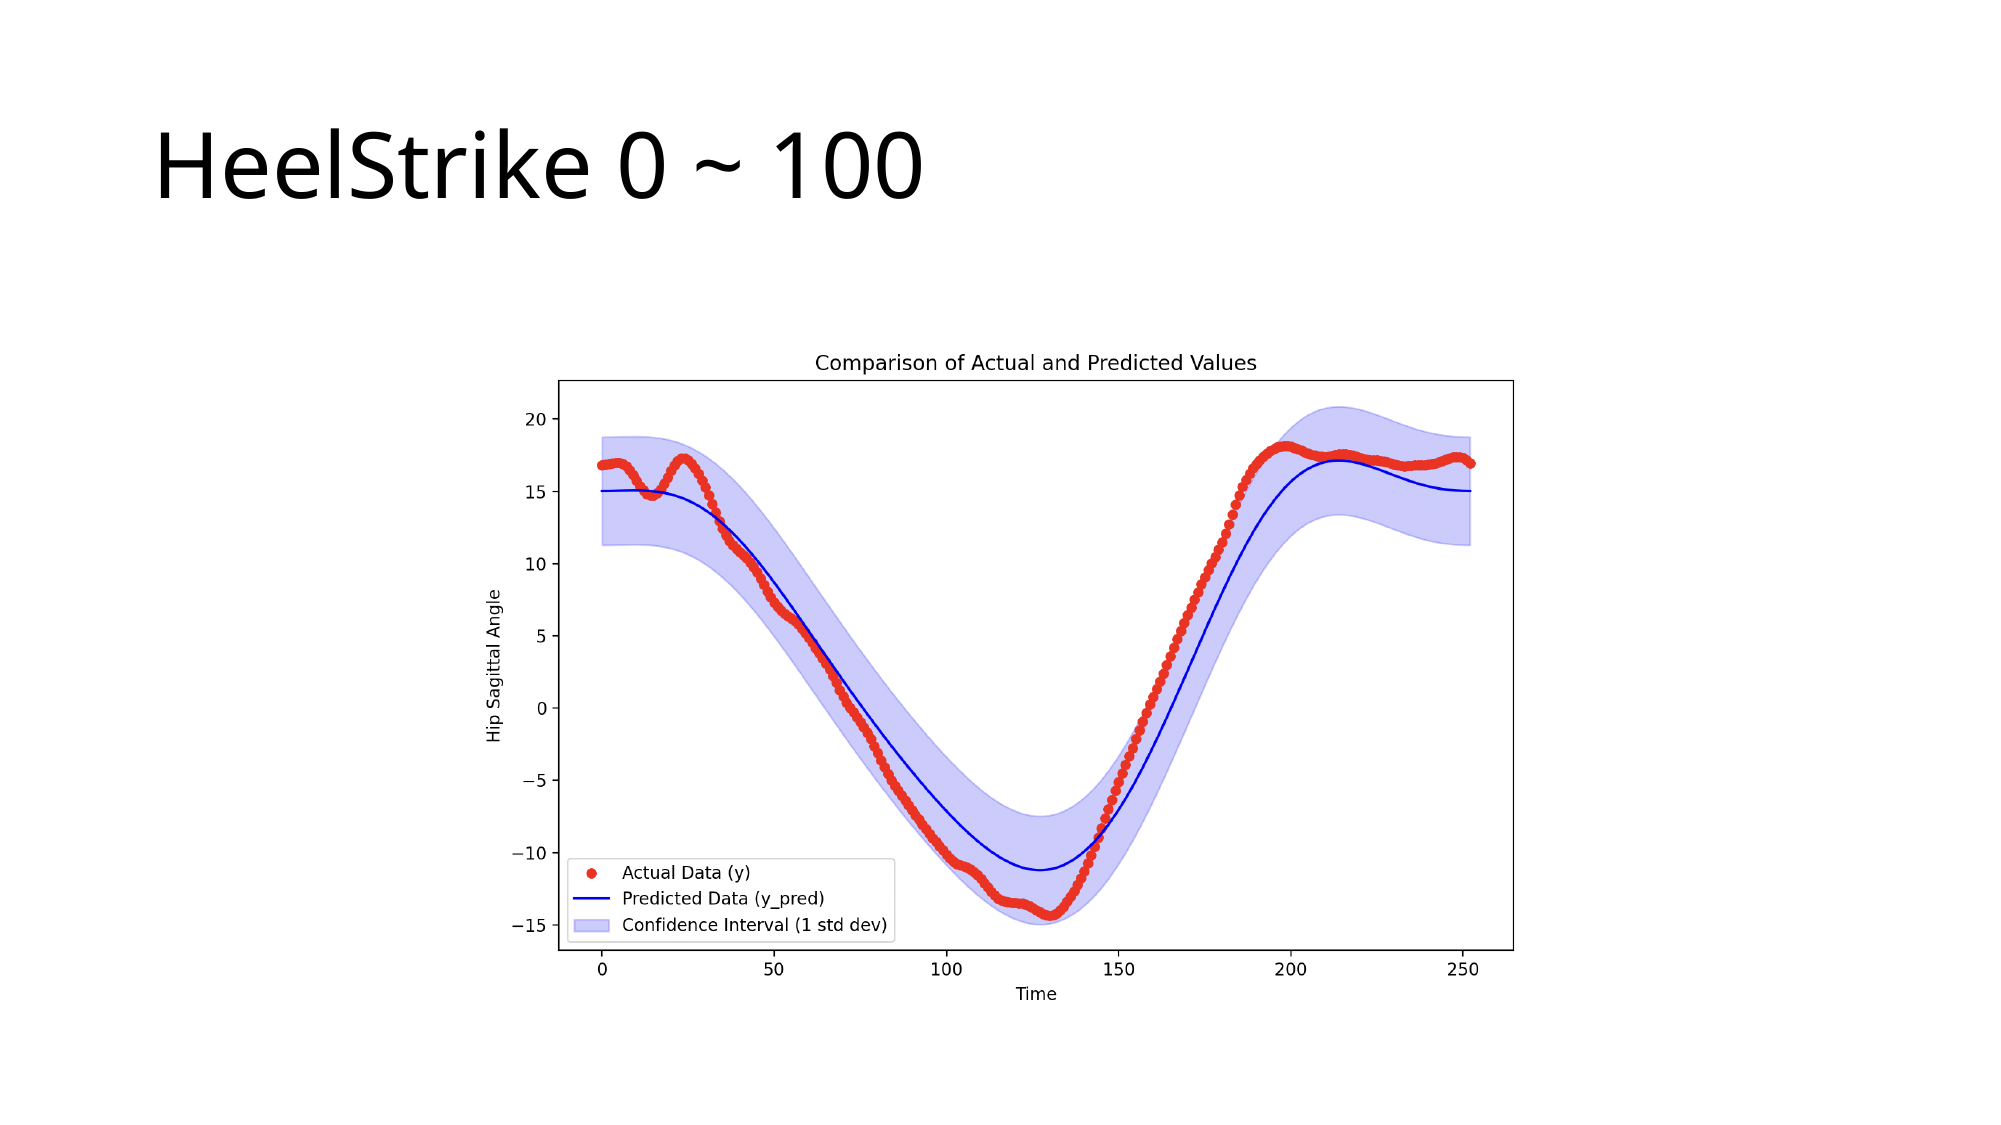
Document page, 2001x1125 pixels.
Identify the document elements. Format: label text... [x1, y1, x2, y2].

title HeelStrike 0 ~ 100 [137, 59, 1863, 278]
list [466, 299, 1534, 1014]
